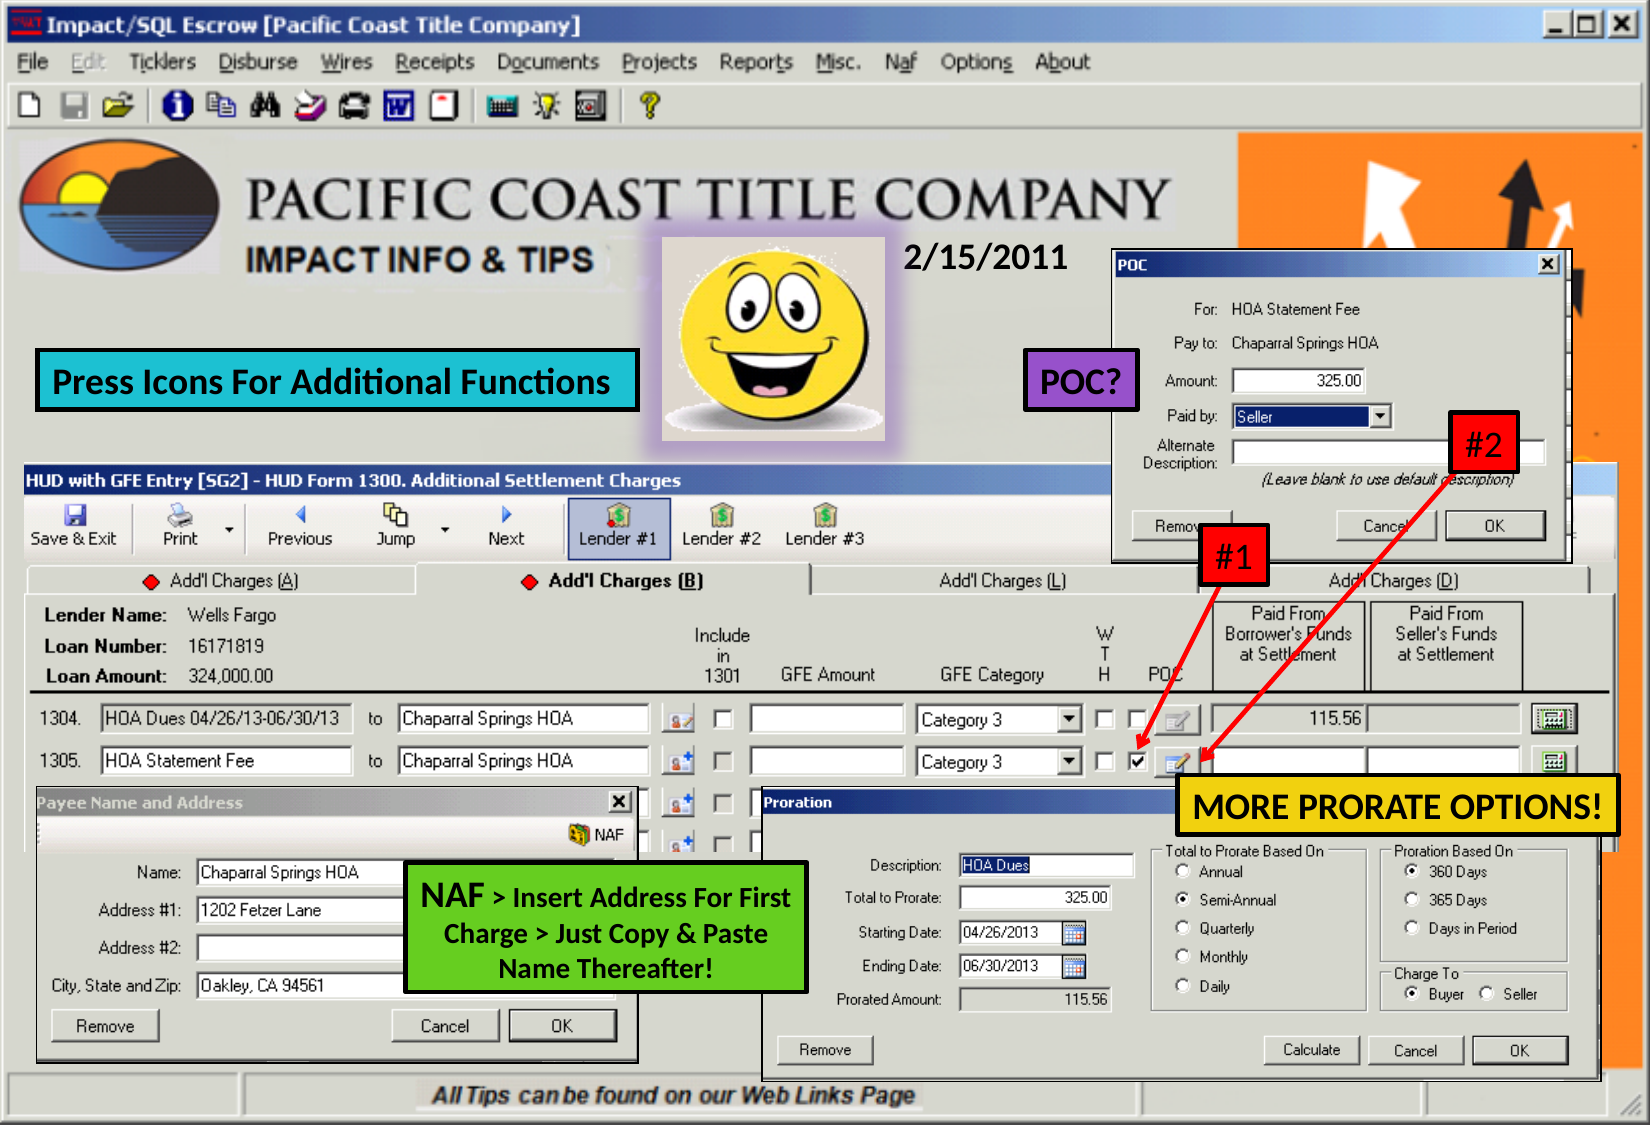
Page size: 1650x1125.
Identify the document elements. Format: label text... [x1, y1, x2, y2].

text_box 2/15/2011 [913, 224, 1084, 285]
picture [0, 0, 1650, 1125]
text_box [1137, 549, 1238, 751]
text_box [1199, 449, 1476, 763]
text_box Press Icons For Additional Functions [37, 349, 638, 410]
text_box NAF > Insert Address For First Charge > Just Copy & Paste Name Thereafter! [641, 863, 757, 993]
text_box POC? [1025, 349, 1107, 410]
